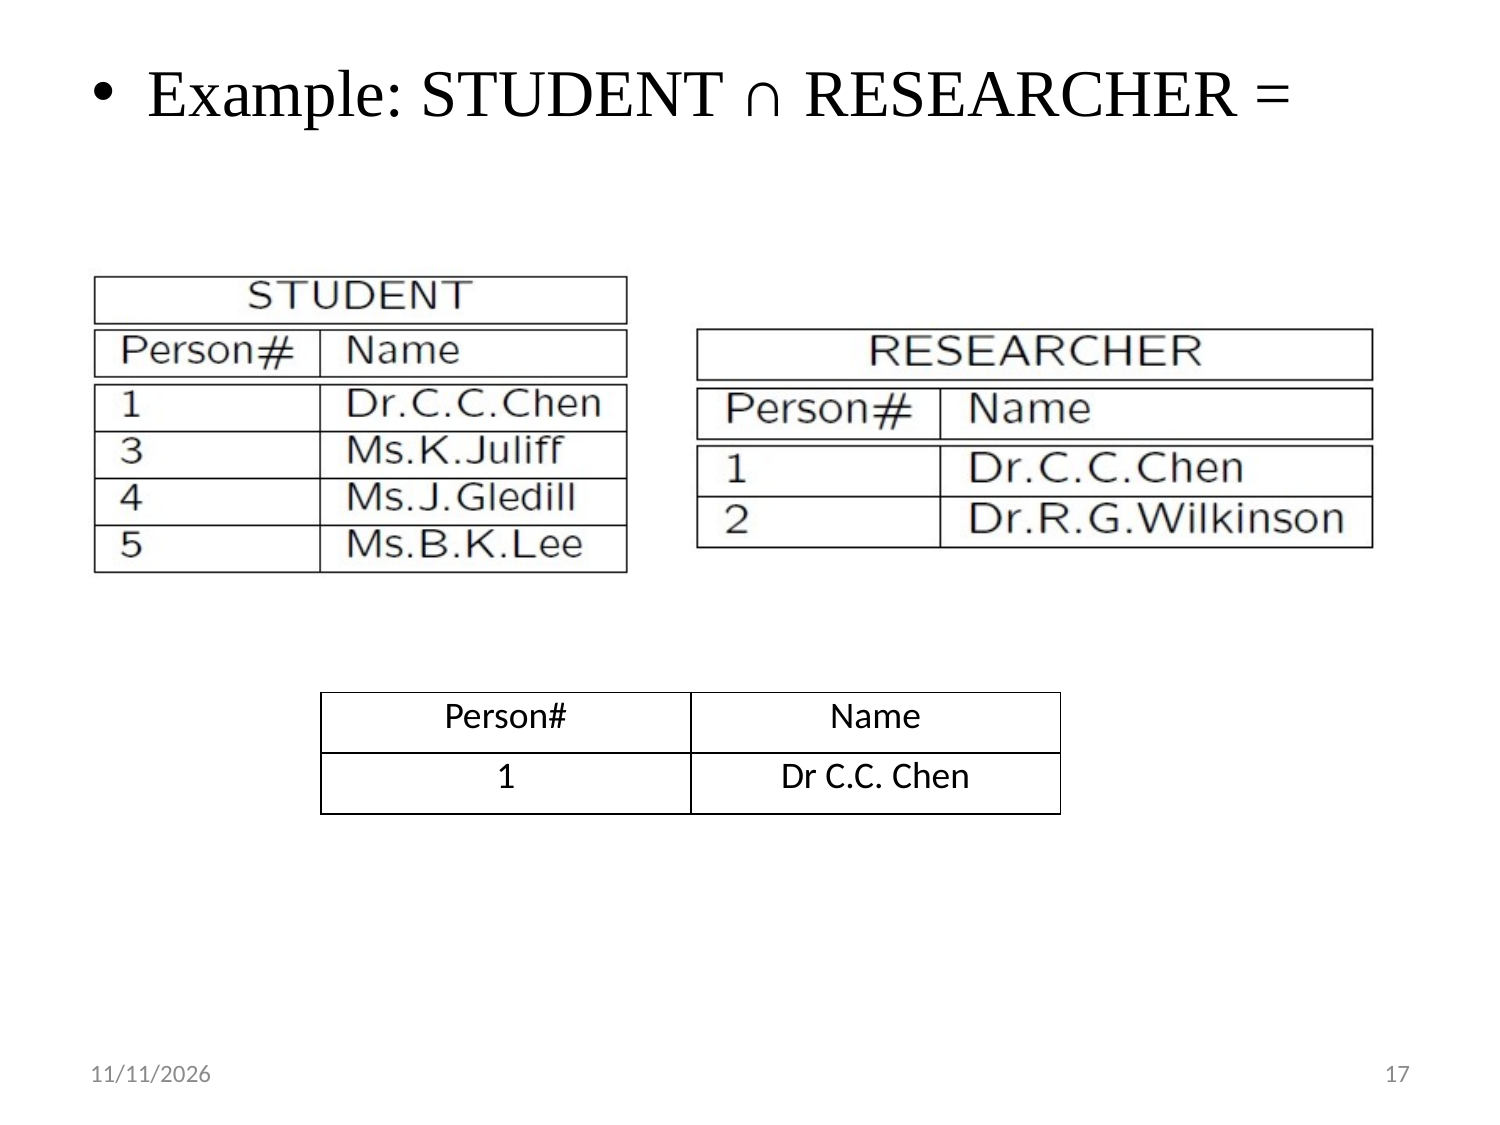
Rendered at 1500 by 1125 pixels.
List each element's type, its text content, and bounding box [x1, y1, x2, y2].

table_cell Dr C.C. Chen [692, 754, 1060, 813]
picture [690, 322, 1377, 552]
table_header Person# [322, 693, 690, 752]
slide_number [75, 1042, 425, 1103]
slide_number 17 [1074, 1042, 1425, 1103]
picture [88, 266, 631, 579]
table_header Name [692, 693, 1060, 752]
list Example: STUDENT ∩ RESEARCHER = [76, 42, 1427, 786]
table_cell 1 [322, 754, 690, 813]
